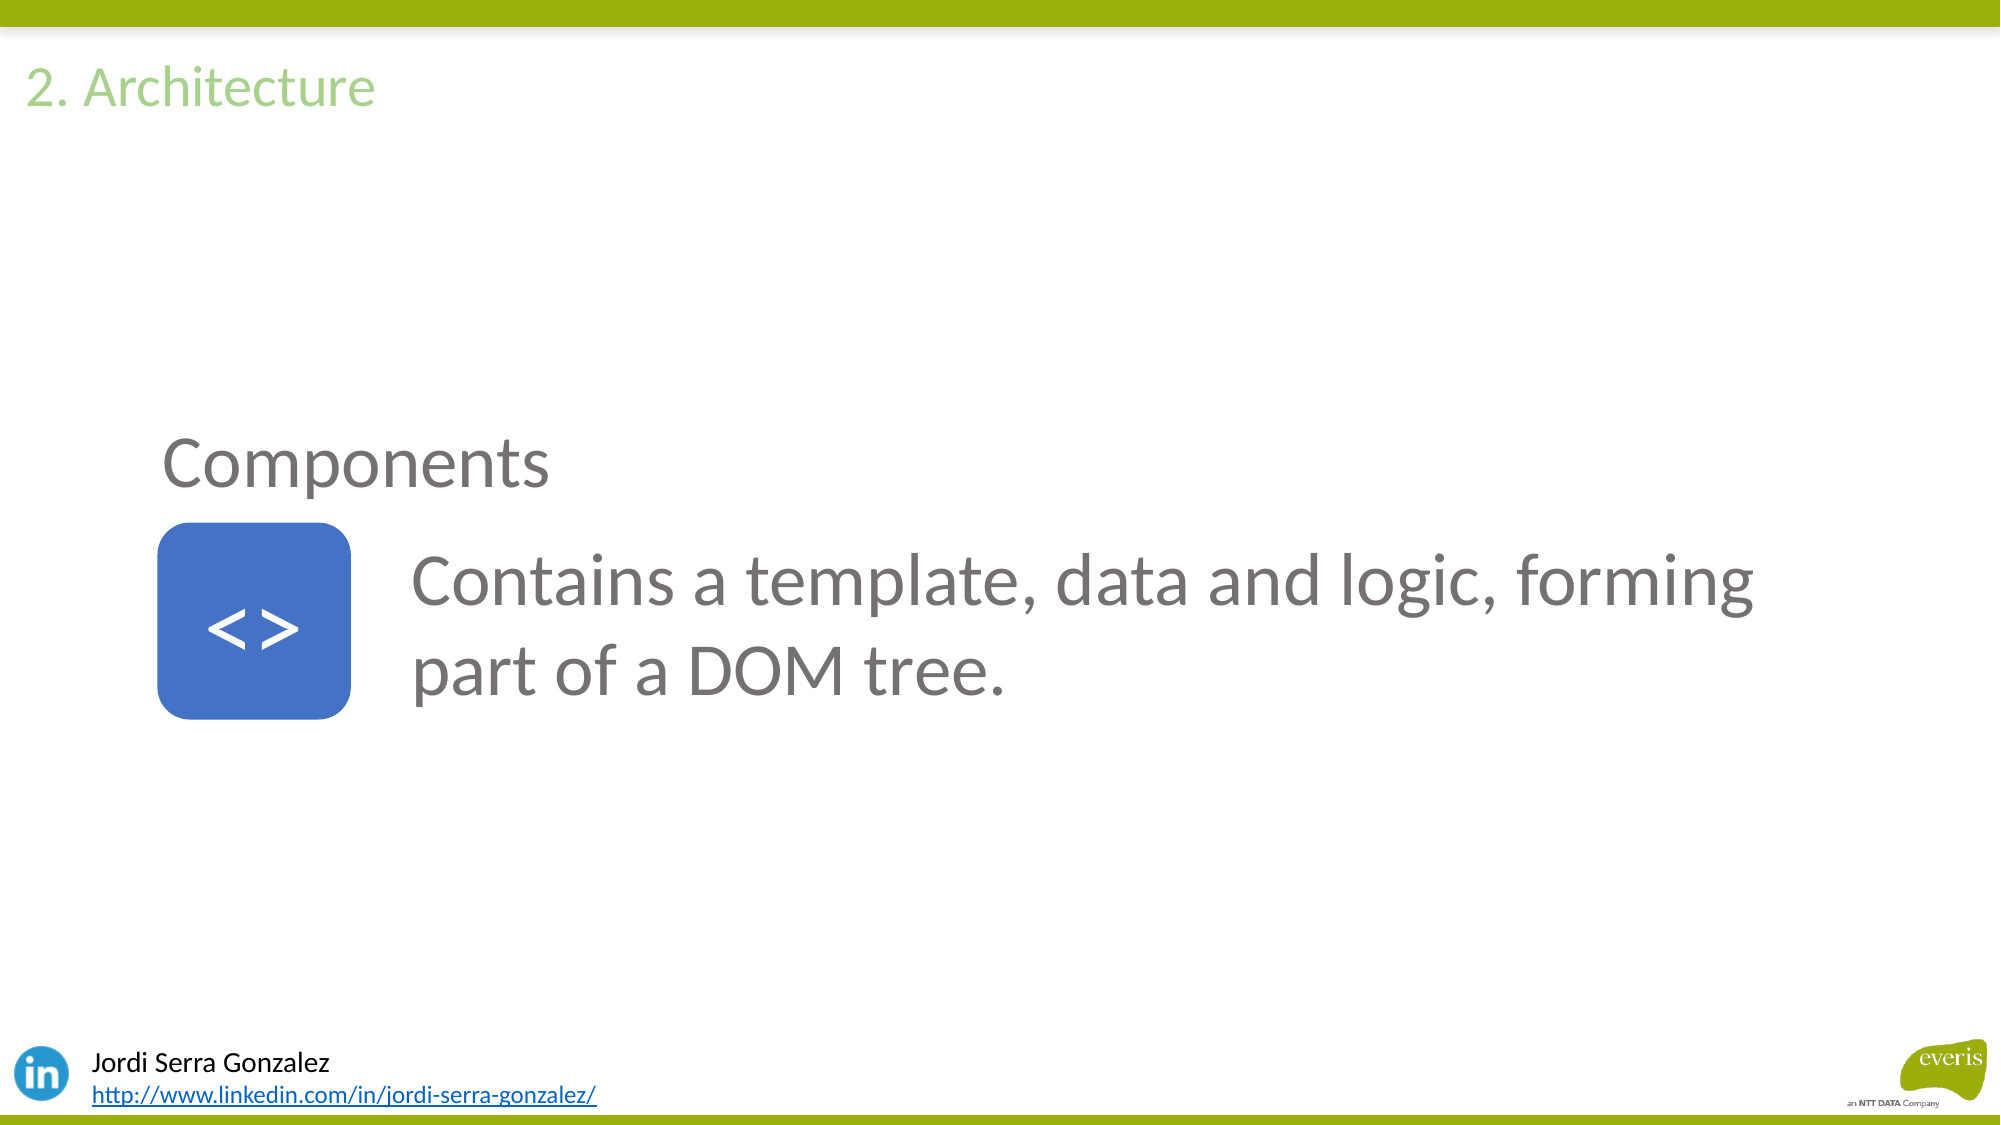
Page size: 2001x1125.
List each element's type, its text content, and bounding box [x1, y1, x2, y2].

text_box <> [156, 521, 352, 721]
text_box 2. Architecture [11, 40, 1917, 126]
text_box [0, 1036, 2000, 1125]
text_box Components [147, 405, 657, 511]
text_box [0, 0, 2000, 27]
text_box Contains a template, data and logic, forming part of a DOM tree. [396, 522, 1852, 718]
